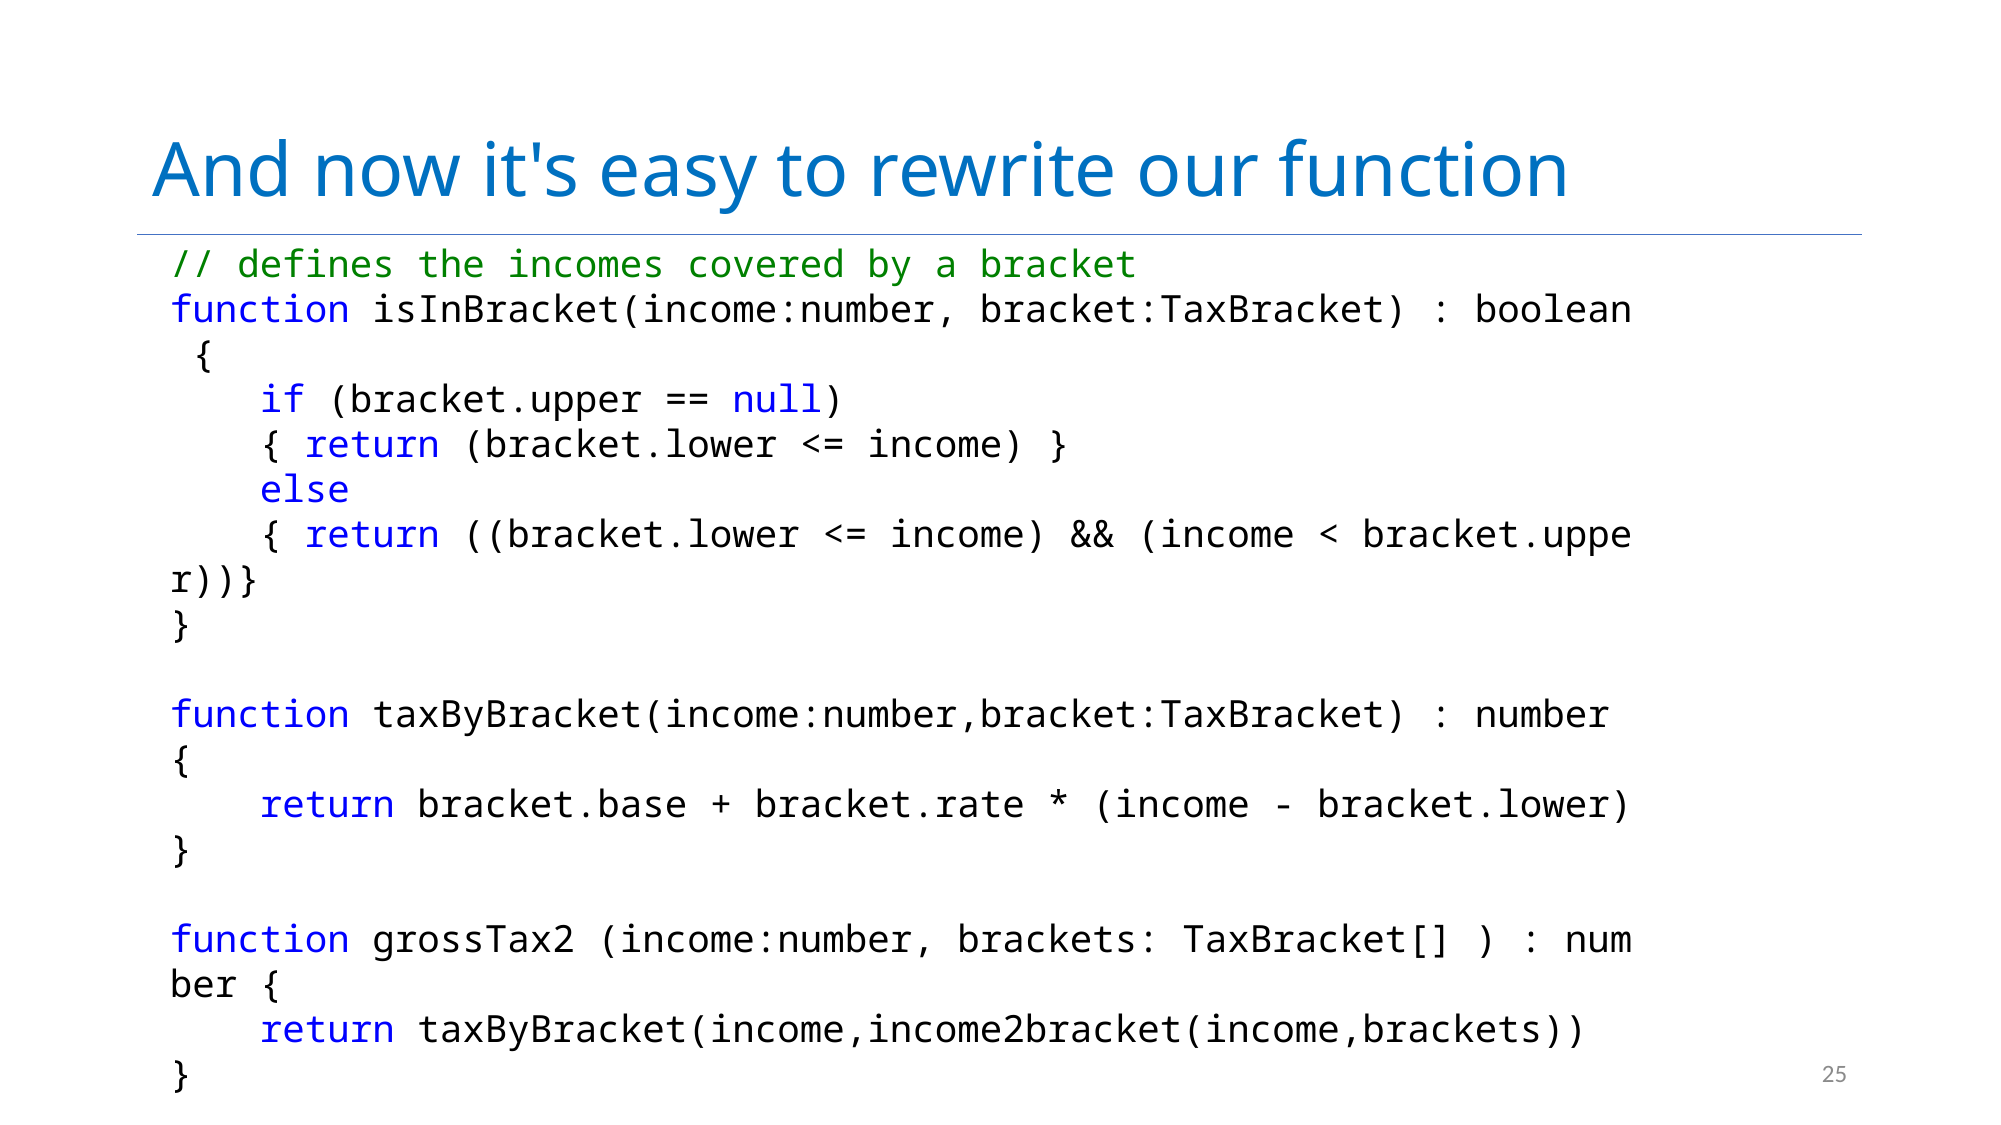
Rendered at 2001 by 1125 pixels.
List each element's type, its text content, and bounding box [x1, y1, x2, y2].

text_box // defines the incomes covered by a bracket function isInBracket(income:number, bracket:TaxBracket) : boolean { if (bracket.upper == null) { return (bracket.lower <= income) } else { return ((bracket.lower <= income) && (income < bracket.upper))} } function taxByBracket(income:number,bracket:TaxBracket) : number { return bracket.base + bracket.rate * (income - bracket.lower) } function grossTax2 (income:number, brackets: TaxBracket[] ) : number { return taxByBracket(income,income2bracket(income,brackets)) } [154, 232, 1655, 1103]
title And now it's easy to rewrite our function [137, 3, 1863, 221]
slide_number 25 [1655, 1042, 1863, 1103]
